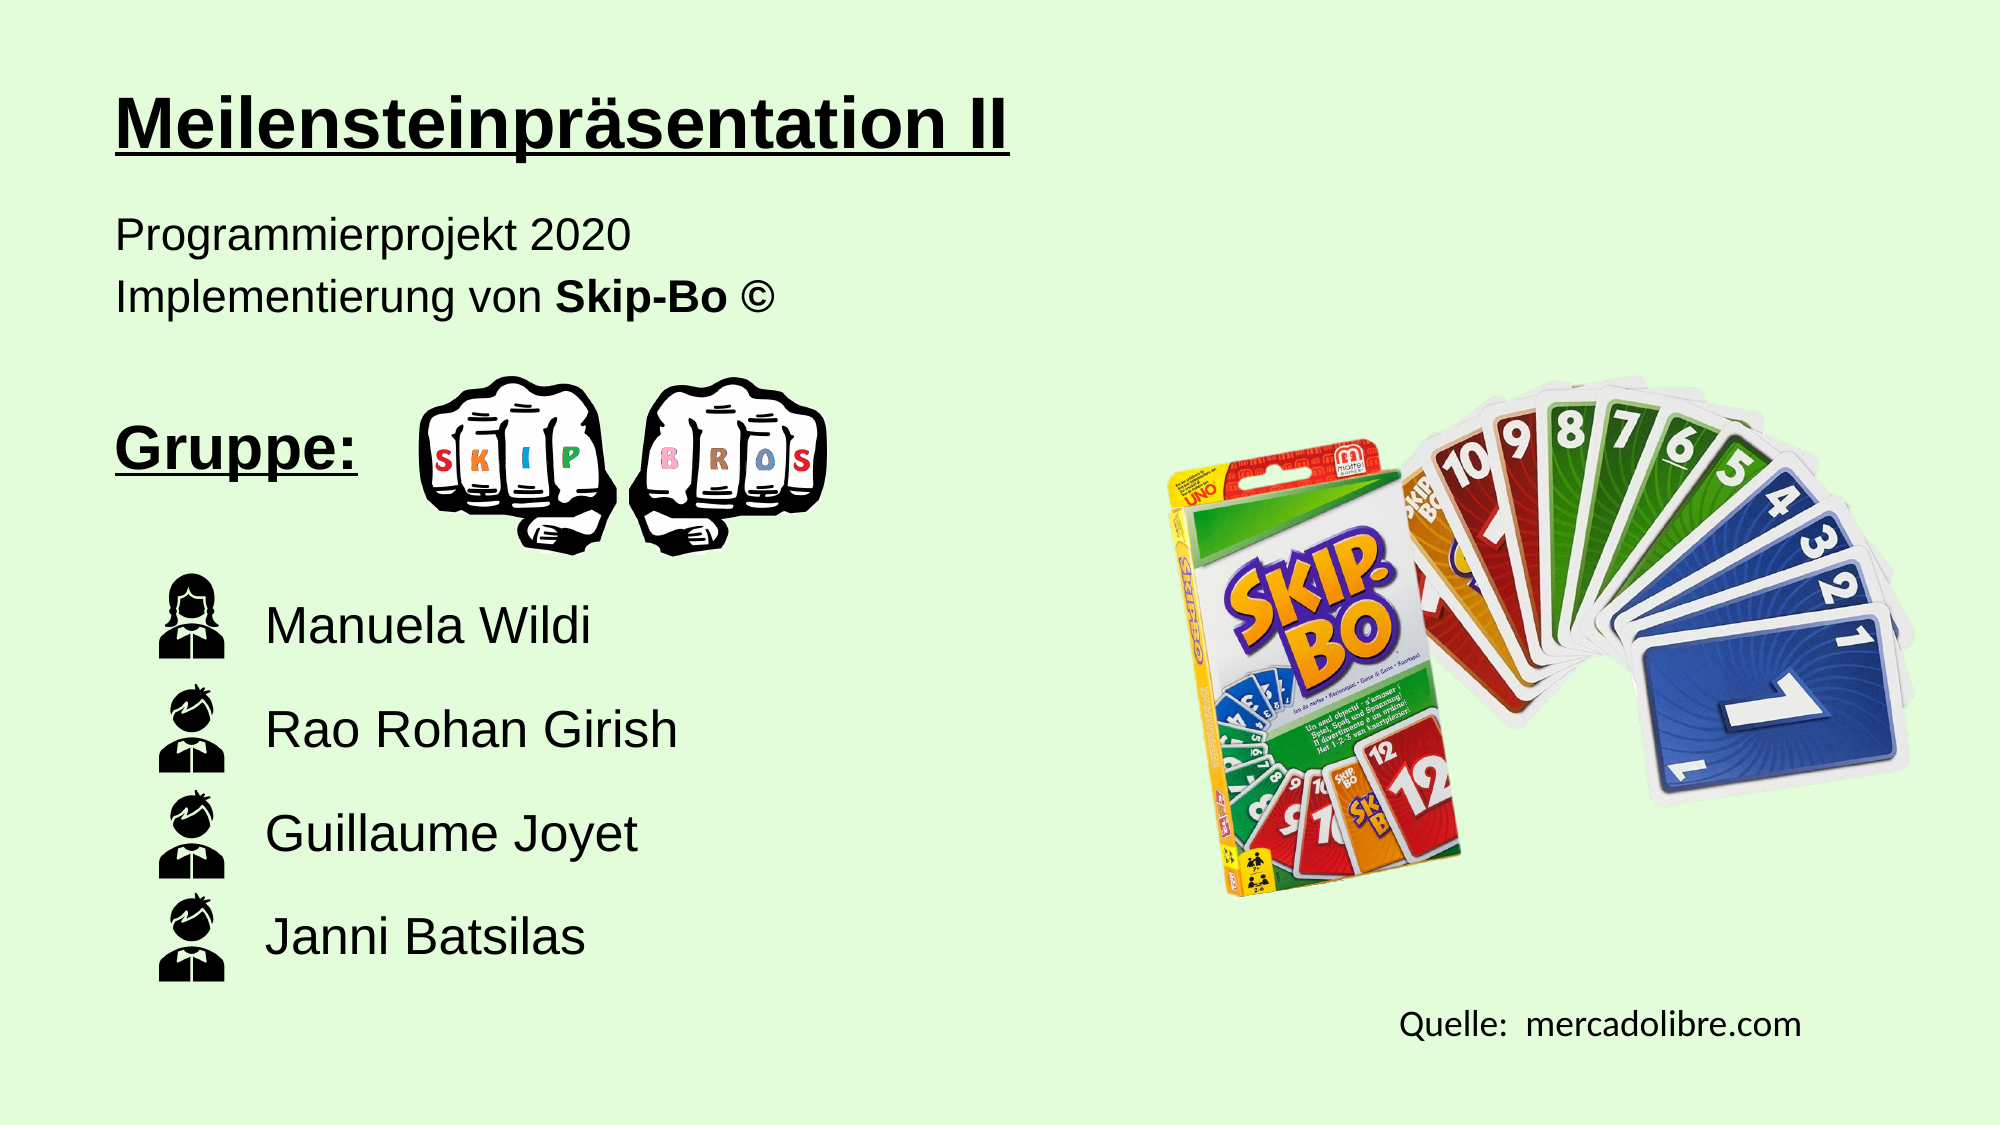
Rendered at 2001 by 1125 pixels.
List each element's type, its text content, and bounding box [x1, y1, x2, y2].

picture [131, 555, 252, 999]
text_box Meilensteinpräsentation II Programmierprojekt 2020 Implementierung von Skip-Bo © Gruppe: Manuela Wildi Rao Rohan Girish Guillaume Joyet Janni Batsilas [100, 77, 1142, 974]
picture [403, 367, 844, 571]
picture [995, 308, 1996, 957]
text_box Quelle: mercadolibre.com [1384, 991, 1818, 1052]
